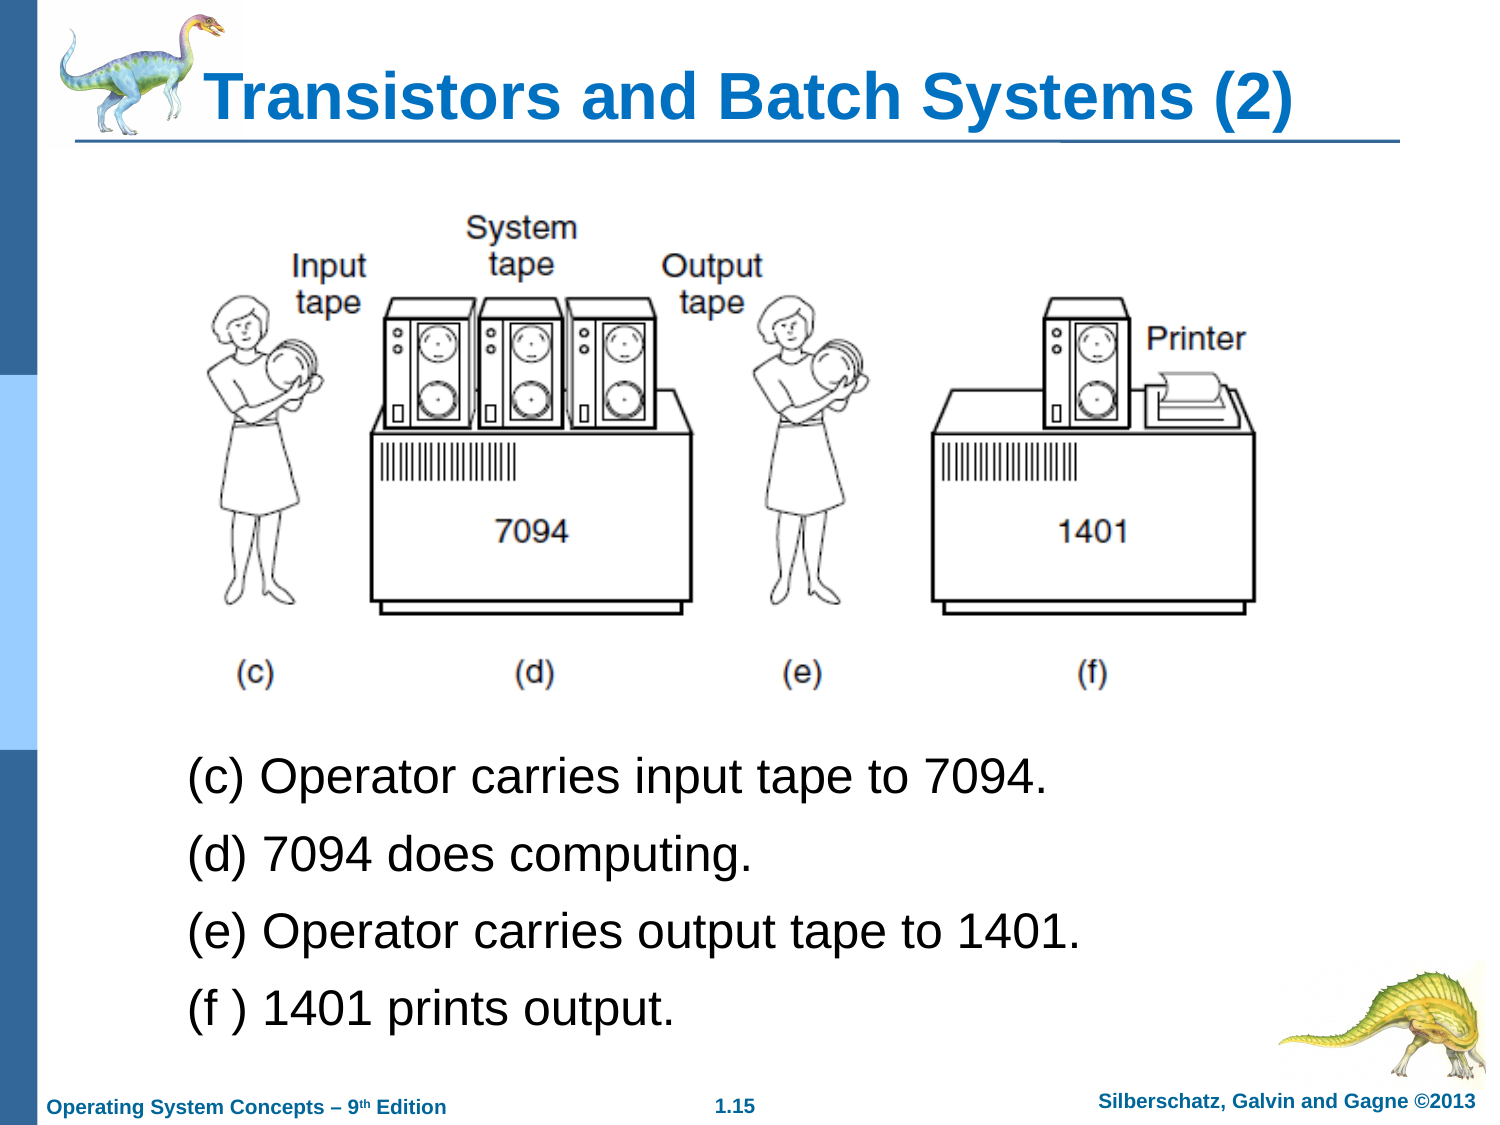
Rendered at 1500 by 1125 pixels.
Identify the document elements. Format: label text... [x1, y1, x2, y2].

title Transistors and Batch Systems (2) [75, 45, 1425, 141]
list (c) Operator carries input tape to 7094. (d) 7094 does computing. (e) Operator carries output tape to 1401. (f ) 1401 prints output. [171, 735, 1459, 1058]
picture [1275, 959, 1486, 1090]
picture [46, 0, 243, 149]
picture [185, 161, 1315, 737]
